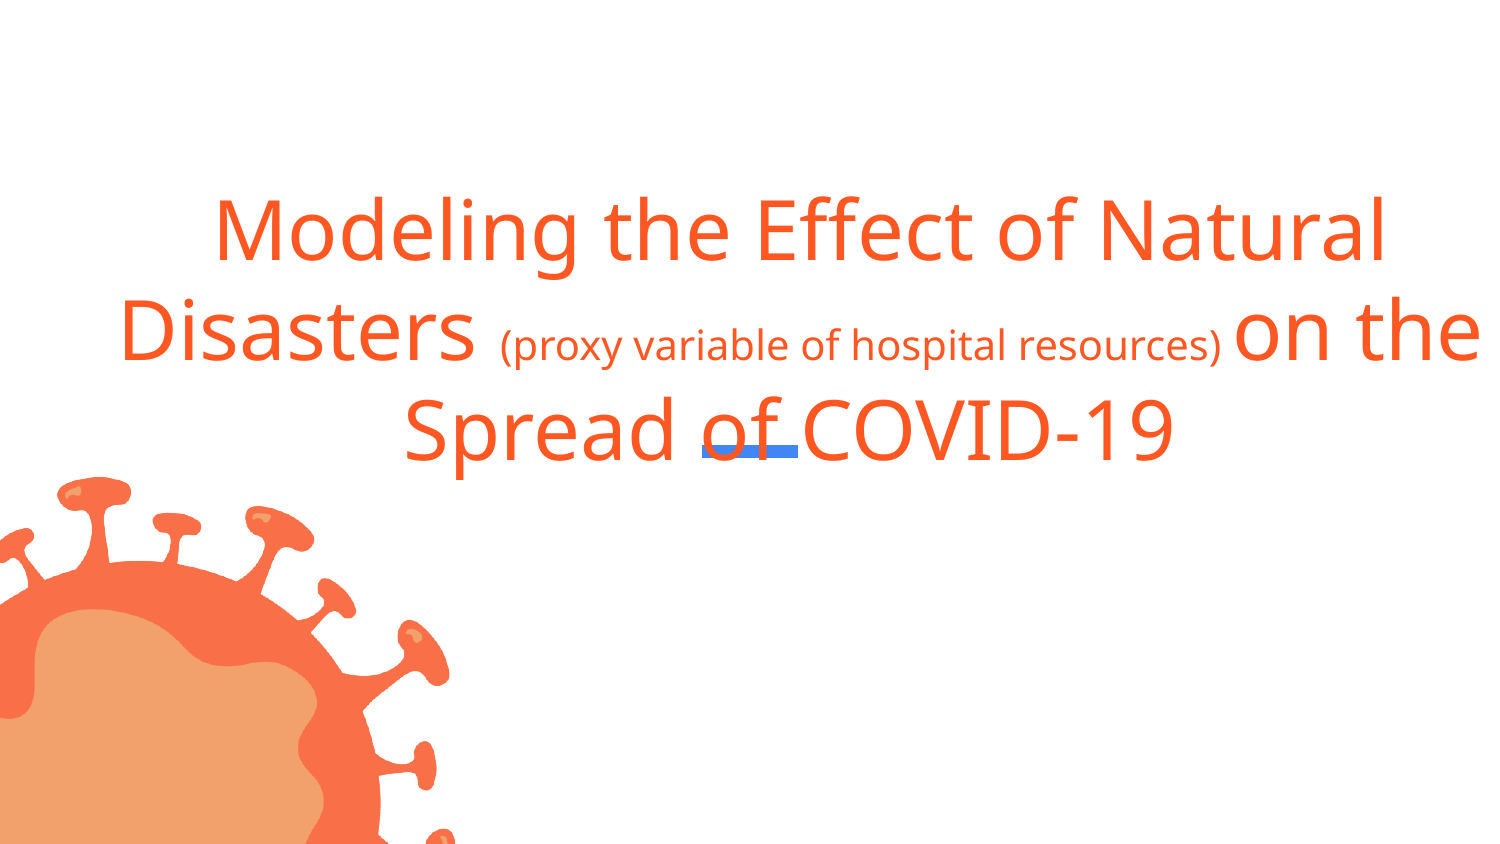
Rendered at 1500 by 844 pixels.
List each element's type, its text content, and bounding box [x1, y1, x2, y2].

picture [0, 407, 548, 844]
title Modeling the Effect of Natural Disasters (proxy variable of hospital resources) on the Spread of COVID-19 [102, 171, 1500, 493]
